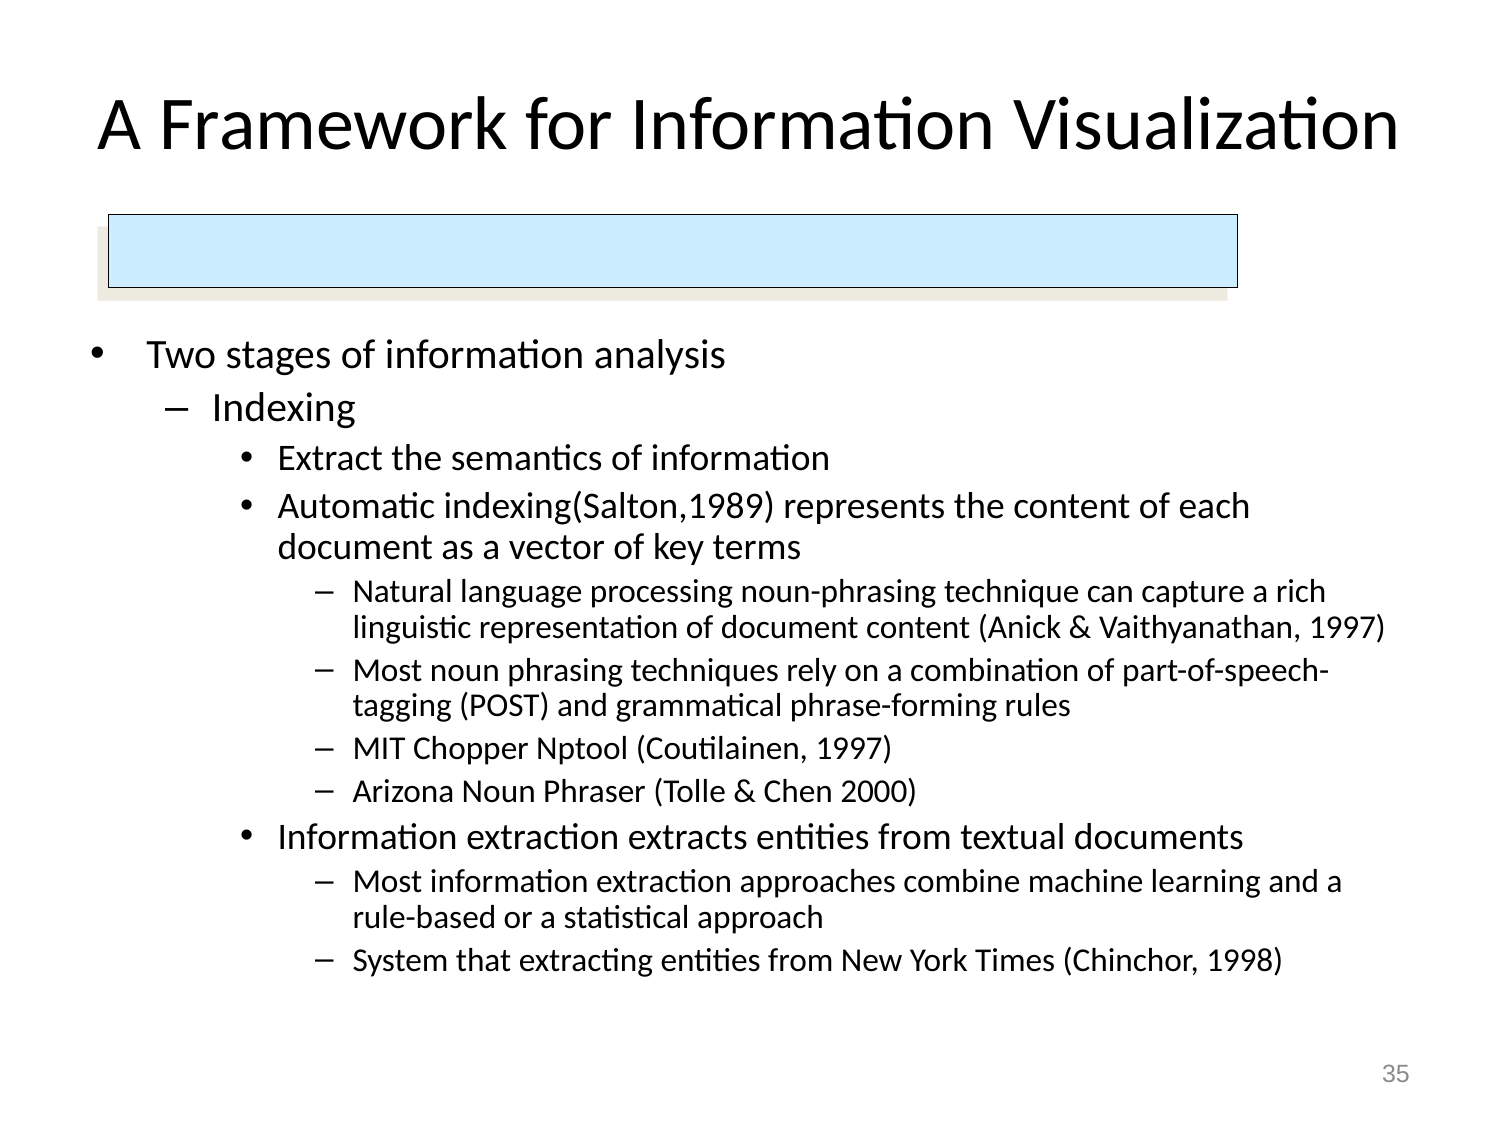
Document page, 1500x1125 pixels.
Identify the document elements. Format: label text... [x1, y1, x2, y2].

list Two stages of information analysis Indexing Extract the semantics of information Automatic indexing(Salton,1989) represents the content of each document as a vector of key terms Natural language processing noun-phrasing technique can capture a rich linguistic representation of document content (Anick & Vaithyanathan, 1997) Most noun phrasing techniques rely on a combination of part-of-speech-tagging (POST) and grammatical phrase-forming rules MIT Chopper Nptool (Coutilainen, 1997) Arizona Noun Phraser (Tolle & Chen 2000) Information extraction extracts entities from textual documents Most information extraction approaches combine machine learning and a rule-based or a statistical approach System that extracting entities from New York Times (Chinchor, 1998) [75, 324, 1425, 1075]
title A Framework for Information Visualization [75, 24, 1425, 213]
slide_number 35 [1074, 1042, 1425, 1103]
